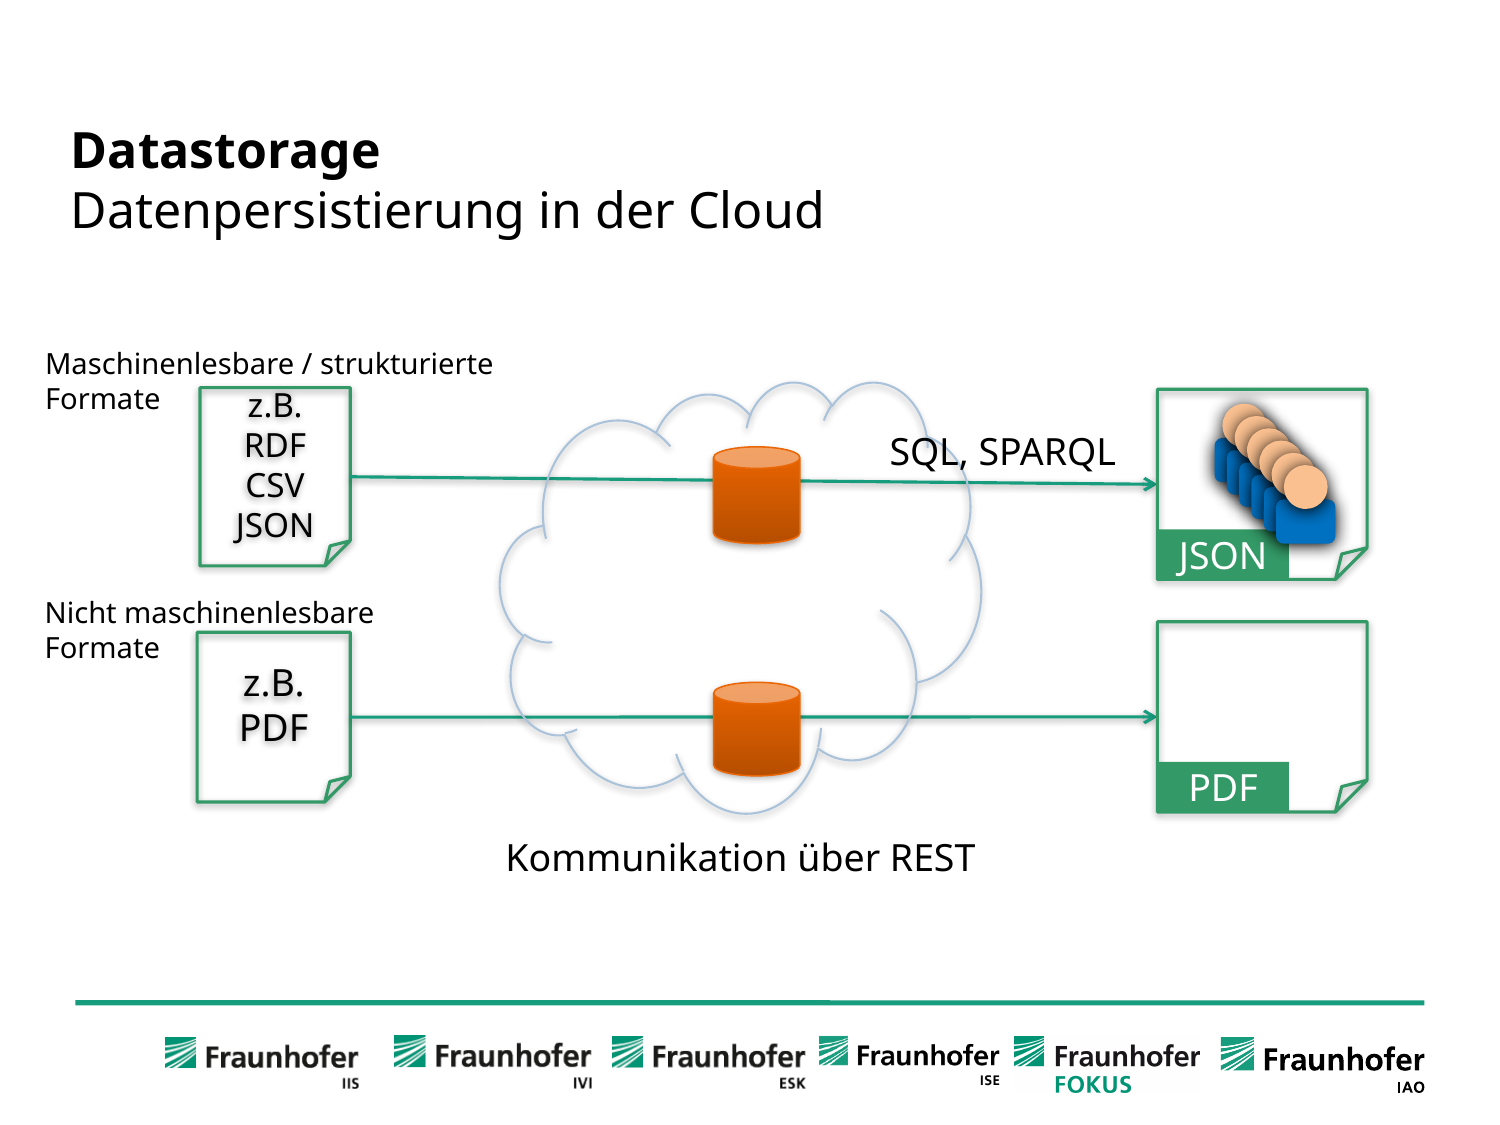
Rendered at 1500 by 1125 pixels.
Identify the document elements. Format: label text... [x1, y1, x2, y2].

text_box Kommunikation über REST [490, 826, 991, 887]
picture [1014, 1036, 1200, 1093]
picture [612, 1036, 809, 1091]
text_box [712, 727, 801, 777]
text_box [712, 493, 801, 545]
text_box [349, 476, 1158, 485]
text_box [498, 493, 983, 715]
text_box Nicht maschinenlesbare Formate [29, 587, 390, 673]
text_box z.B. PDF [193, 673, 354, 806]
picture [165, 1037, 362, 1091]
text_box [1154, 618, 1371, 816]
text_box [712, 681, 801, 715]
text_box [1154, 386, 1371, 583]
text_box Maschinenlesbare / strukturierte Formate [30, 337, 509, 423]
picture [817, 1034, 1000, 1086]
text_box JSON [1155, 527, 1291, 581]
text_box SQL, SPARQL [874, 420, 1131, 475]
text_box [532, 727, 906, 815]
text_box z.B. RDF CSV JSON [196, 423, 354, 570]
title Datastorage Datenpersistierung in der Cloud [70, 118, 1430, 237]
text_box PDF [1155, 760, 1291, 814]
text_box [712, 446, 801, 475]
text_box [548, 381, 924, 475]
picture [394, 1035, 595, 1091]
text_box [1214, 403, 1336, 544]
